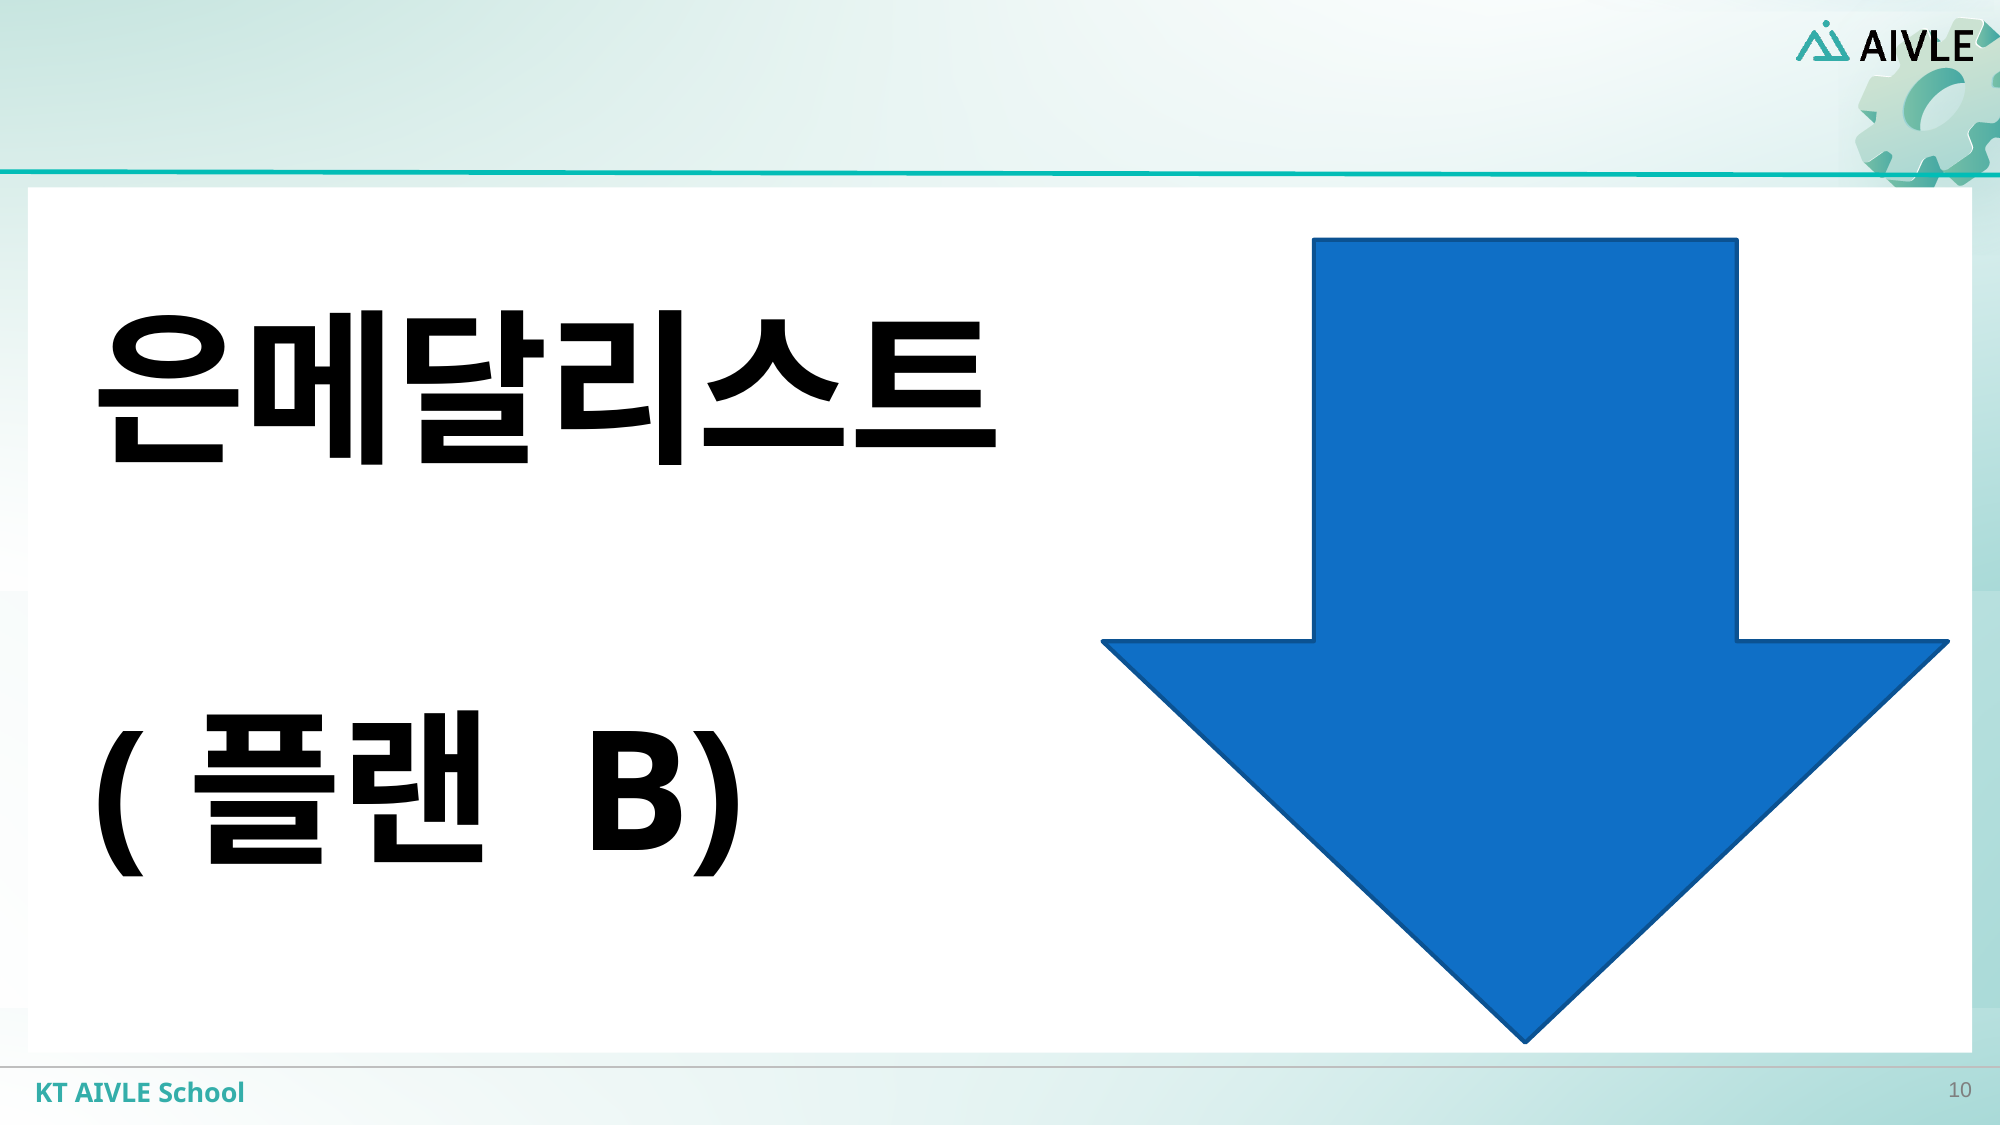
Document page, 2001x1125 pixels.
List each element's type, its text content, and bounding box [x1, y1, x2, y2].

picture [0, 0, 2000, 172]
picture [0, 1068, 2000, 1125]
title 은메달리스트 (플랜 B) [73, 274, 1191, 379]
text_box [1100, 237, 1951, 1045]
picture [0, 174, 2000, 1066]
